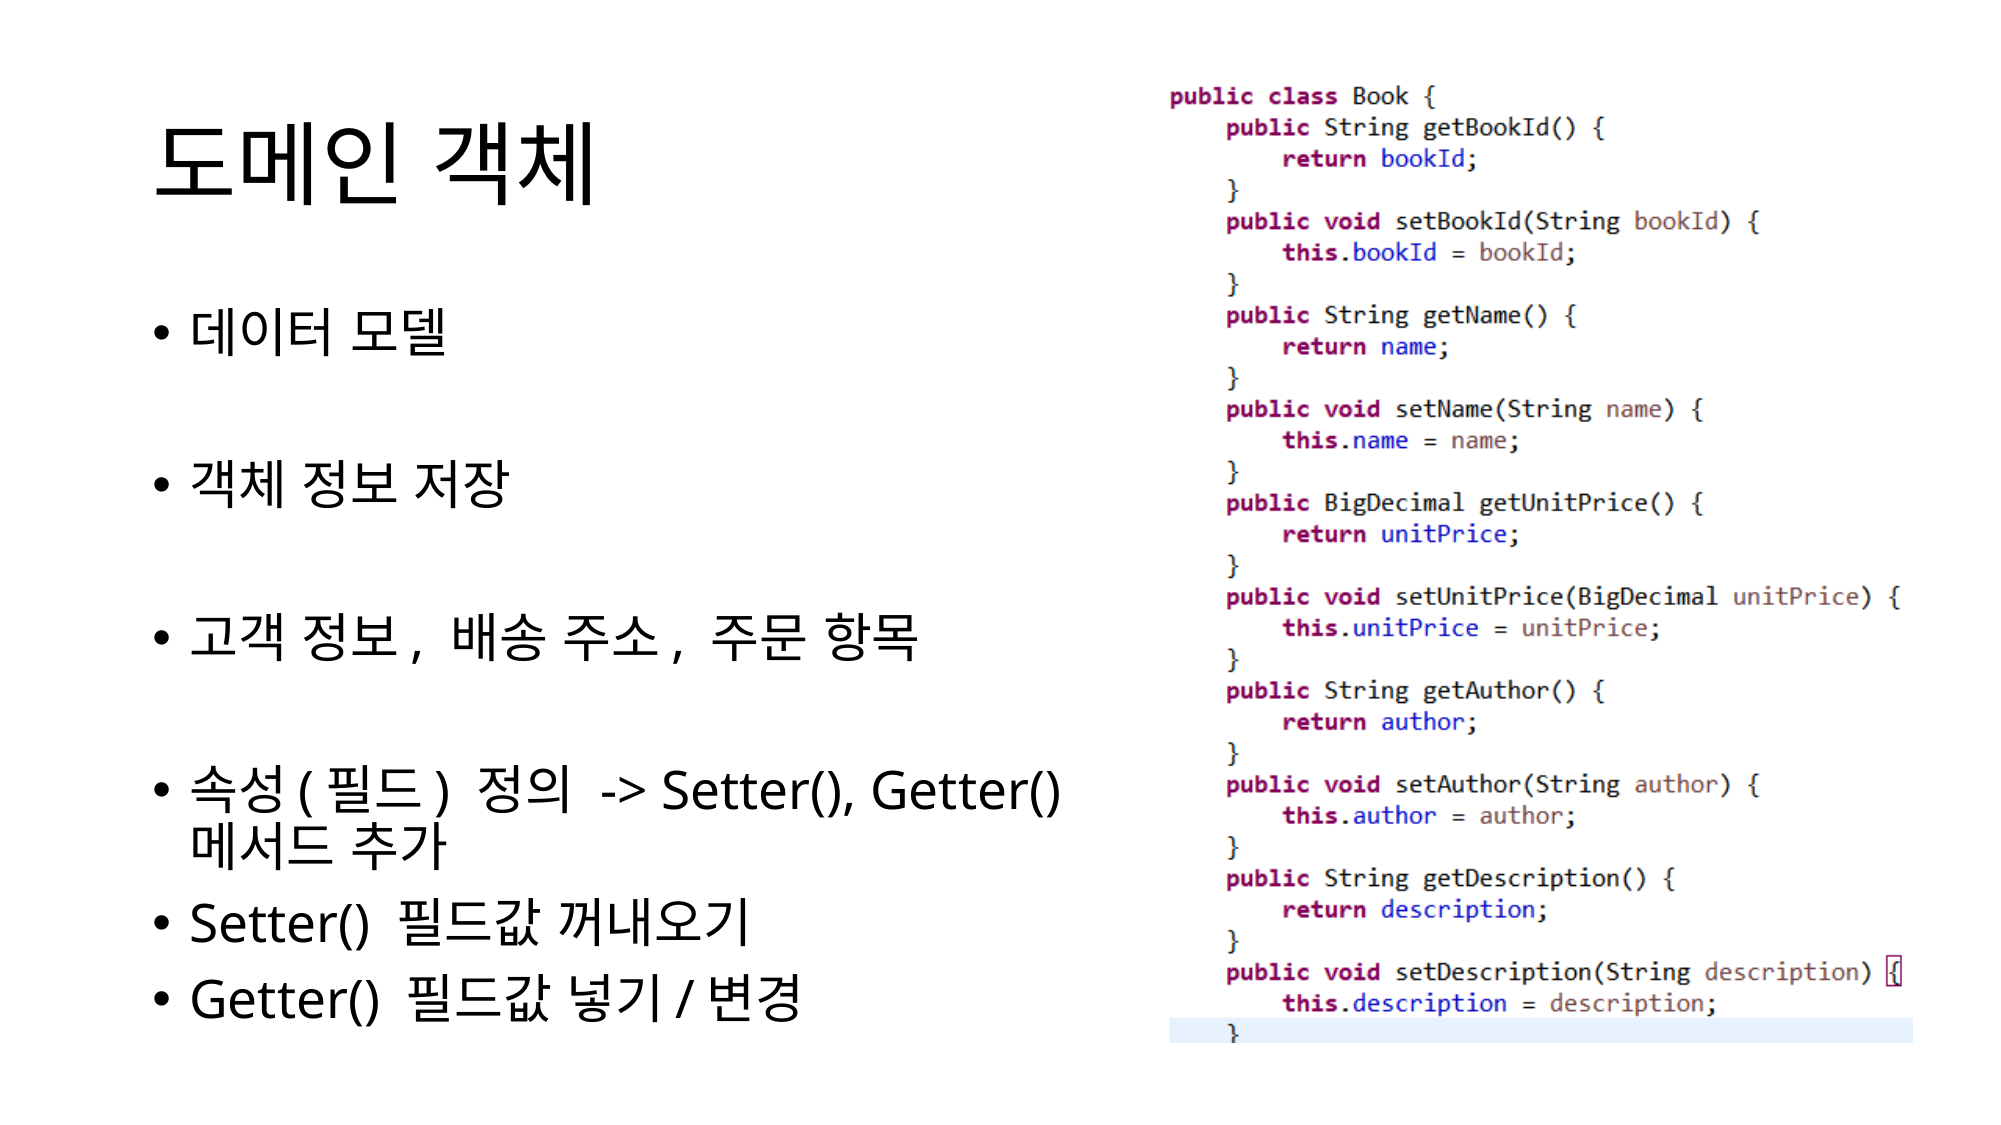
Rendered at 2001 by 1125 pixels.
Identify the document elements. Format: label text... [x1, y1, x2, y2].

list 데이터 모델 객체 정보 저장 고객 정보, 배송 주소, 주문 항목 속성(필드) 정의 -> Setter(), Getter() 메서드 추가 Setter() 필드값 꺼내오기 Getter() 필드값 넣기/변경 [137, 299, 1165, 1043]
picture [1165, 81, 1914, 1044]
title 도메인 객체 [137, 59, 1863, 278]
